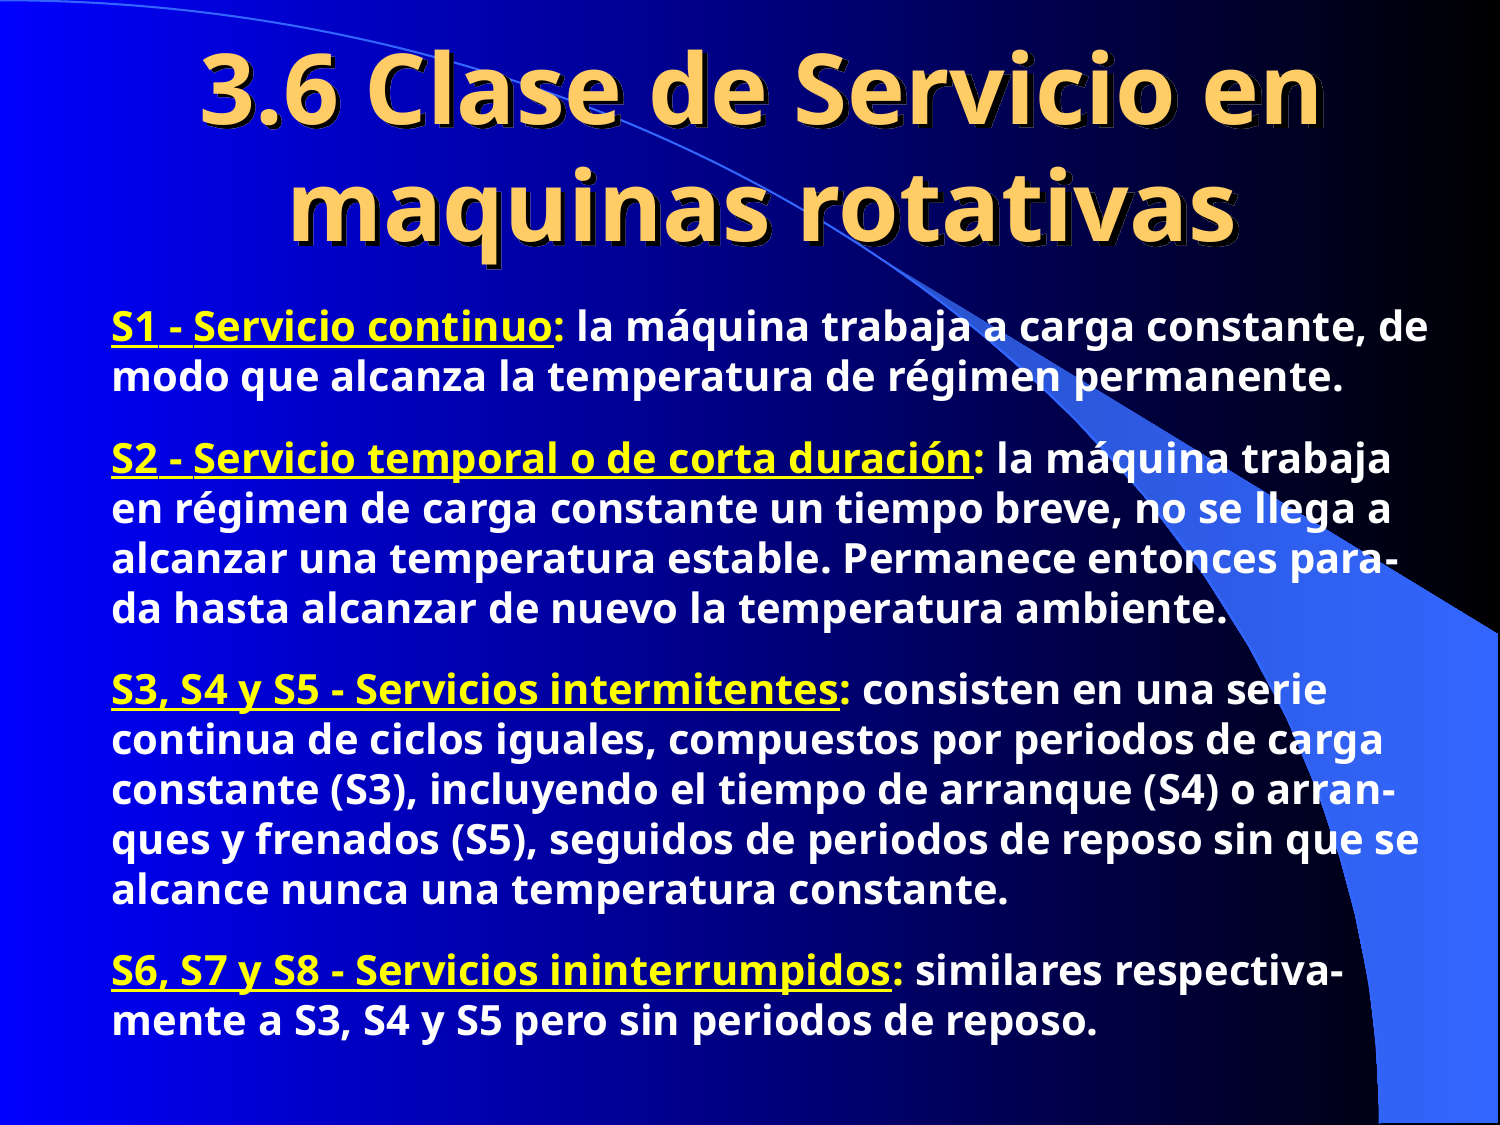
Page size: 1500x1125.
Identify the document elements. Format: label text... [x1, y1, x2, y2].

text_box S1 - Servicio continuo: la máquina trabaja a carga constante, de modo que alcanza la temperatura de régimen permanente. S2 - Servicio temporal o de corta duración: la máquina trabaja en régimen de carga constante un tiempo breve, no se llega a alcanzar una temperatura estable. Permanece entonces para-da hasta alcanzar de nuevo la temperatura ambiente. S3, S4 y S5 - Servicios intermitentes: consisten en una serie continua de ciclos iguales, compuestos por periodos de carga constante (S3), incluyendo el tiempo de arranque (S4) o arran-ques y frenados (S5), seguidos de periodos de reposo sin que se alcance nunca una temperatura constante. S6, S7 y S8 - Servicios ininterrumpidos: similares respectiva-mente a S3, S4 y S5 pero sin periodos de reposo. [0, 292, 1447, 1052]
text_box 3.6 Clase de Servicio en maquinas rotativas [112, 50, 1413, 238]
